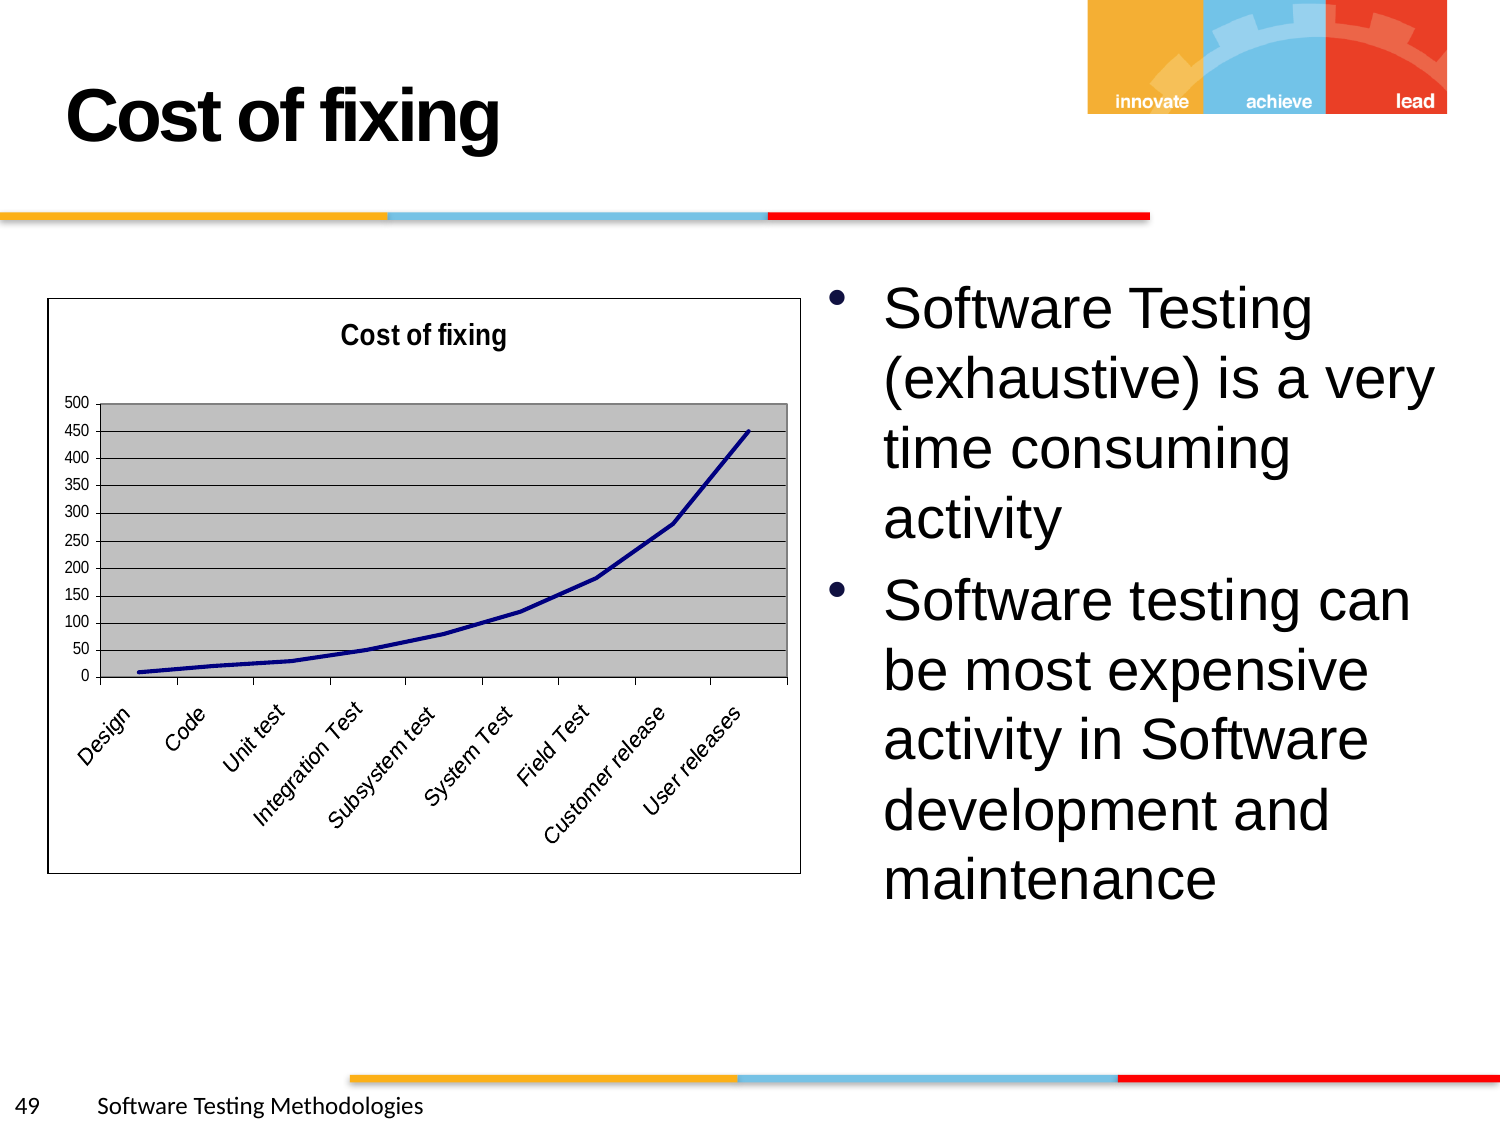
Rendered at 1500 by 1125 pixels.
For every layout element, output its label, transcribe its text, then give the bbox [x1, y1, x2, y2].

picture [1087, 0, 1448, 114]
list Cost of fixing [50, 24, 1088, 213]
list Software Testing (exhaustive) is a very time consuming activity Software testing can be most expensive activity in Software development and maintenance [812, 262, 1475, 1005]
picture [41, 290, 810, 882]
